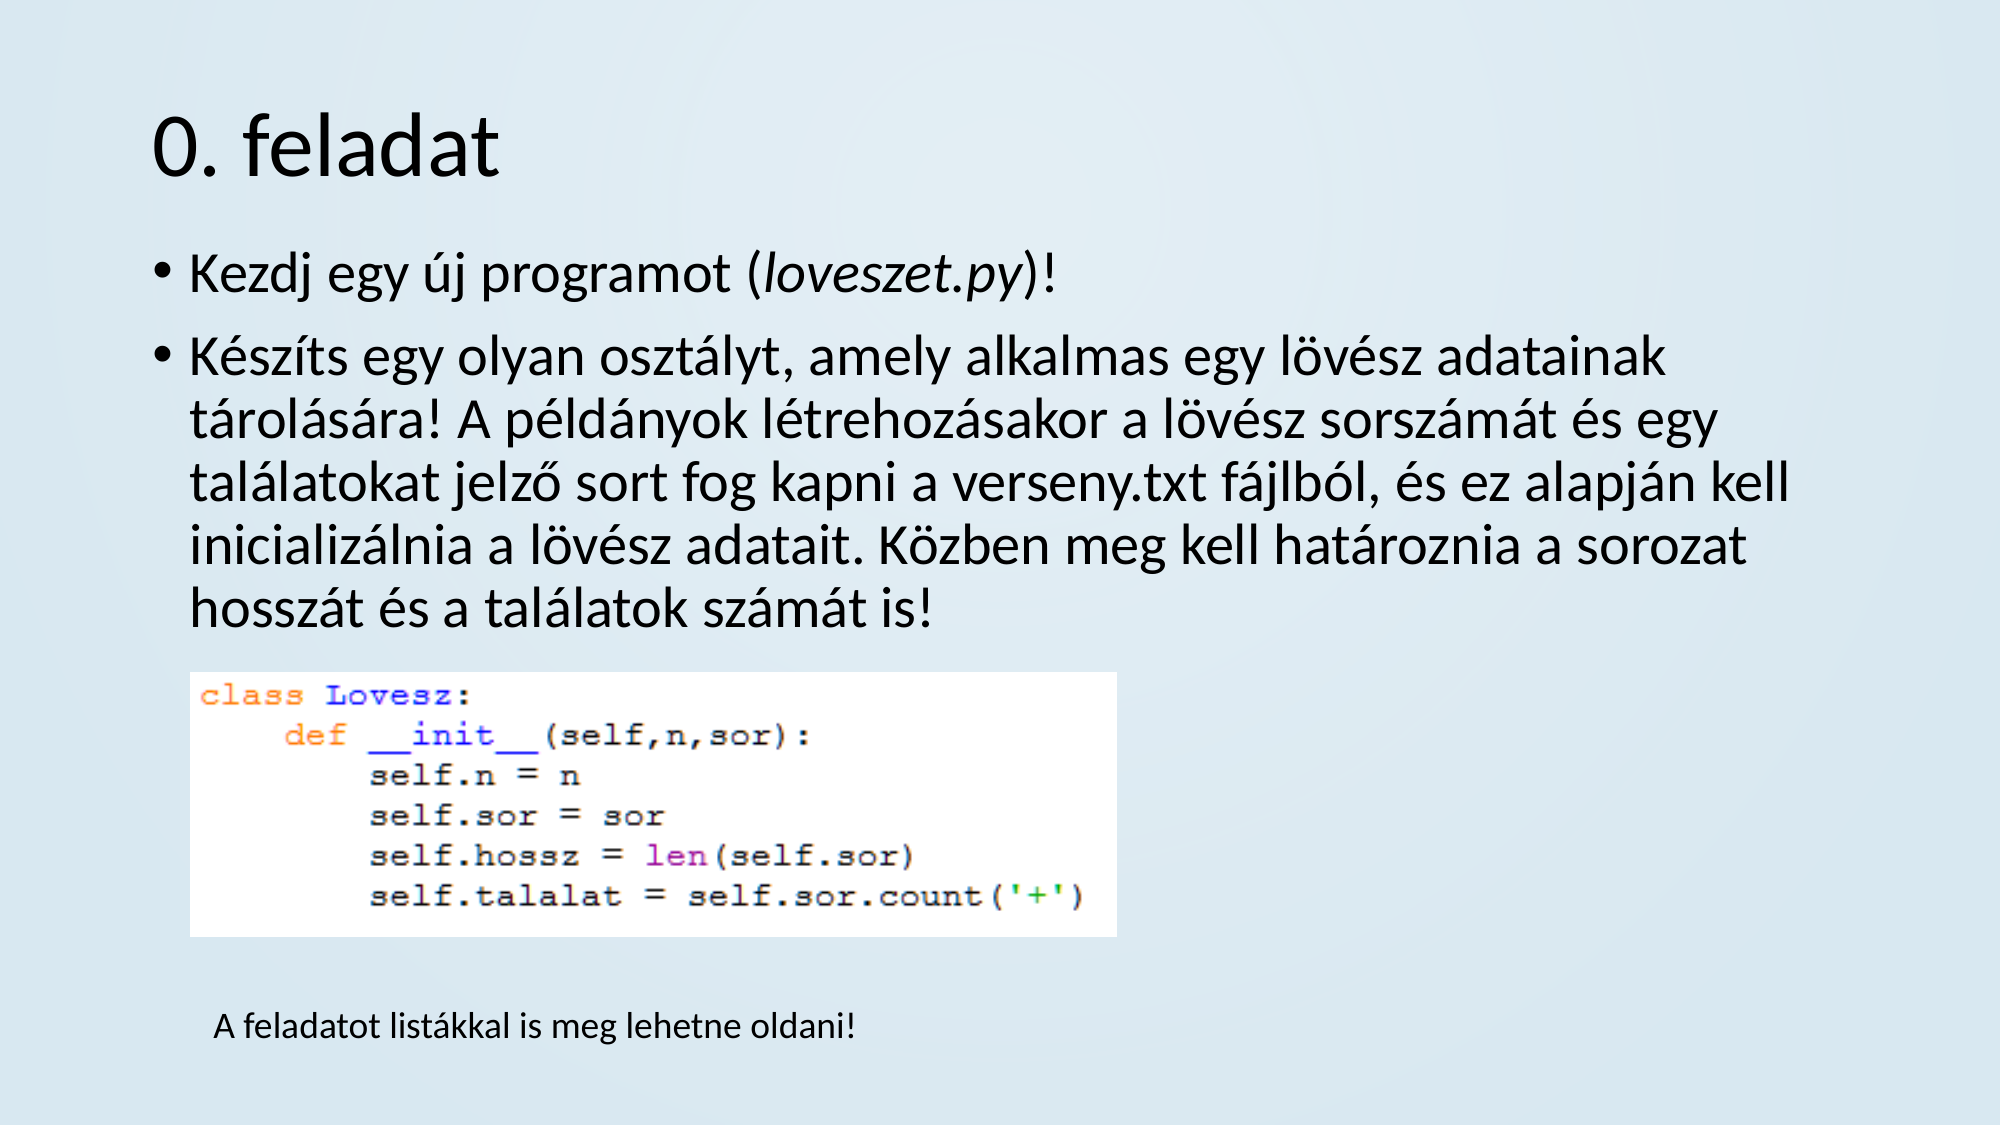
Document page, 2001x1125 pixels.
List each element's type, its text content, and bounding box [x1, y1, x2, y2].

picture [190, 672, 1117, 937]
title 0. feladat [137, 59, 1863, 234]
list Kezdj egy új programot (loveszet.py)! Készíts egy olyan osztályt, amely alkalmas egy lövész adatainak tárolására! A példányok létrehozásakor a lövész sorszámát és egy találatokat jelző sort fog kapni a verseny.txt fájlból, és ez alapján kell inicializálnia a lövész adatait. Közben meg kell határoznia a sorozat hosszát és a találatok számát is! [137, 234, 1863, 673]
text_box A feladatot listákkal is meg lehetne oldani! [198, 993, 873, 1054]
